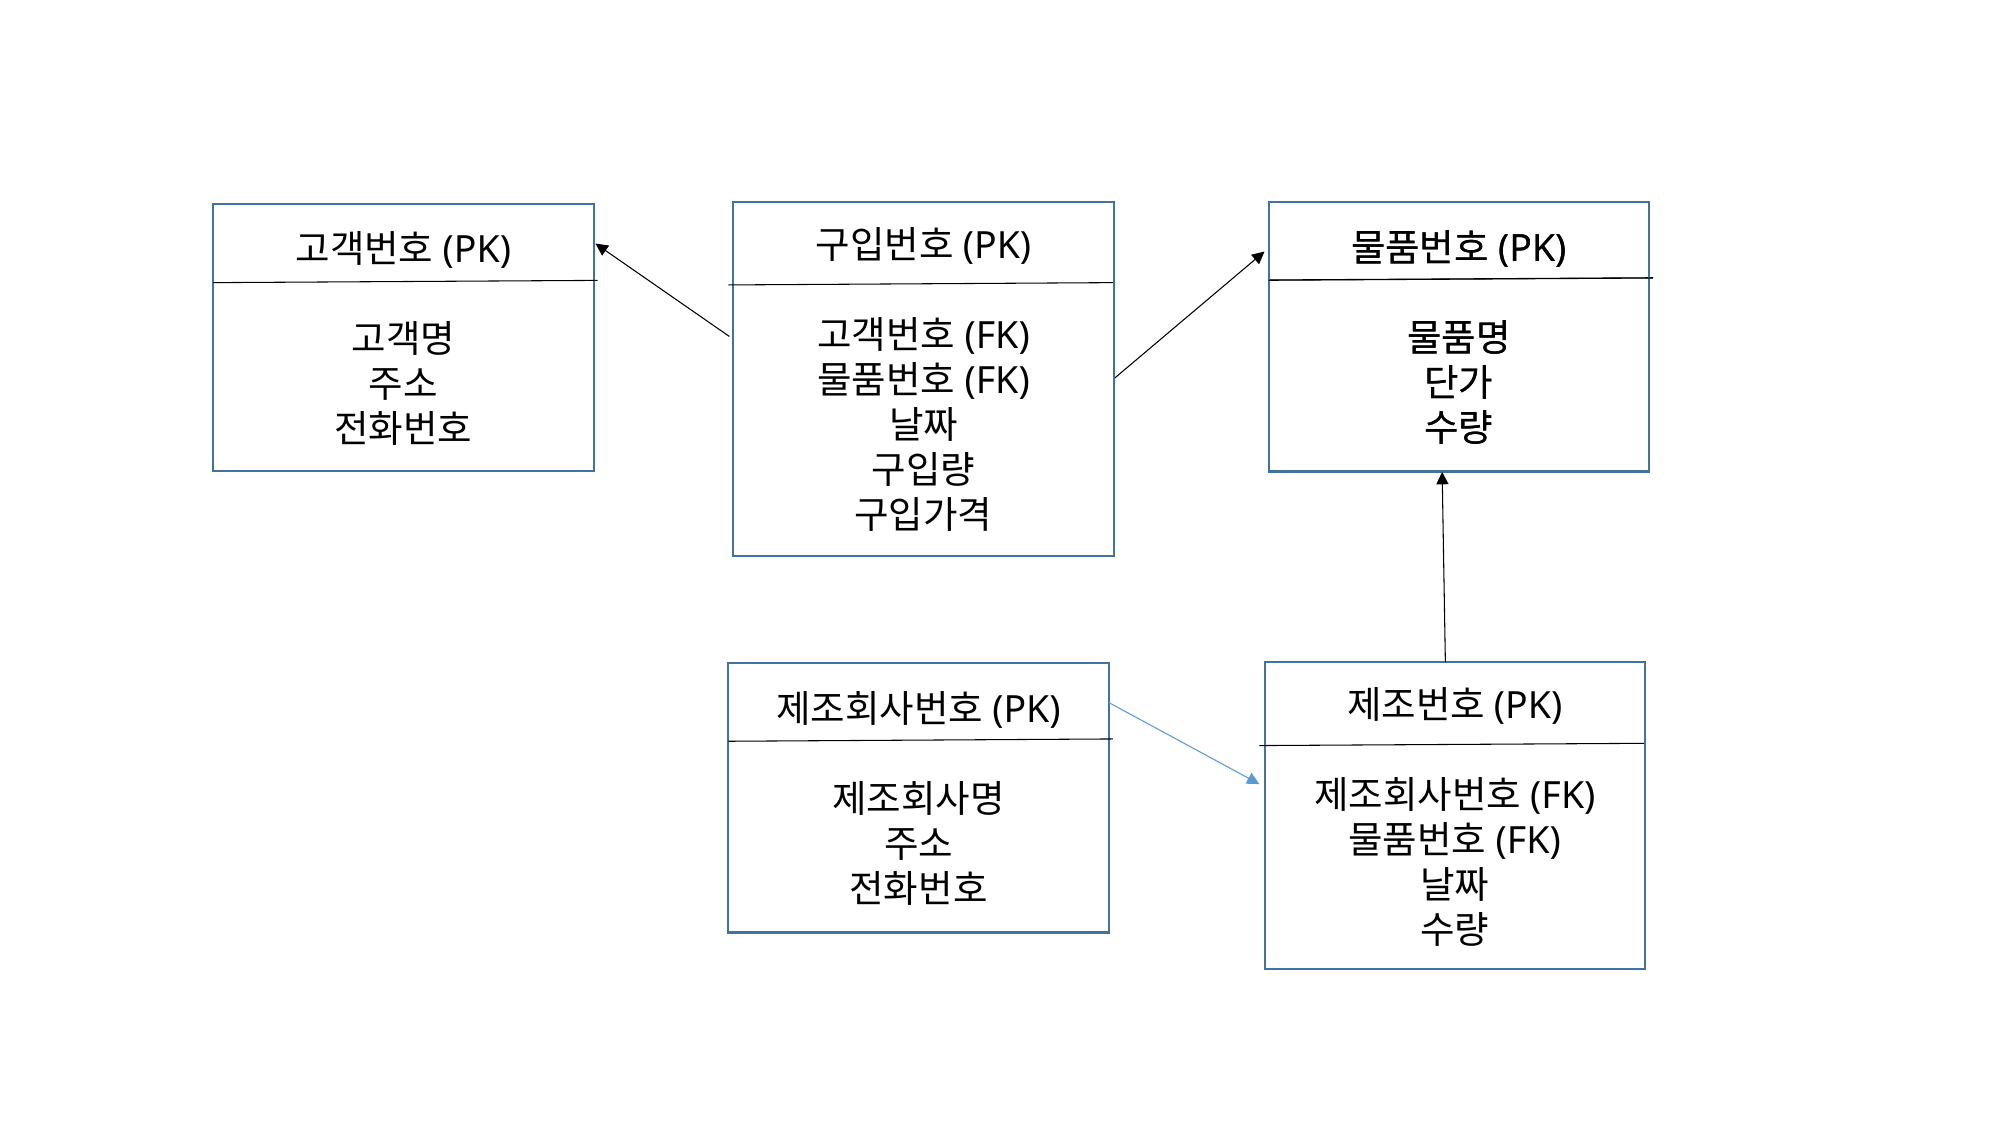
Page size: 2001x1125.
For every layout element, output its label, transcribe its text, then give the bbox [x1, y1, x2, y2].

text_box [728, 738, 1108, 742]
text_box 고객번호(PK) 고객명 주소 전화번호 [212, 203, 595, 472]
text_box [595, 243, 730, 337]
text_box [1108, 702, 1260, 785]
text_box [1113, 251, 1265, 379]
text_box 제조번호(PK) 제조회사번호(FK) 물품번호(FK) 날짜 수량 [1264, 661, 1646, 970]
text_box 구입번호(PK) 고객번호(FK) 물품번호(FK) 날짜 구입량 구입가격 [732, 285, 1115, 557]
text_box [1268, 277, 1654, 281]
text_box 물품번호(PK) 물품명 단가 수량 [1268, 281, 1650, 473]
text_box 구입번호(PK) 고객번호(FK) 물품번호(FK) 날짜 구입량 구입가격 [732, 201, 1115, 282]
text_box 제조회사번호(PK) 제조회사명 주소 전화번호 [727, 662, 1110, 934]
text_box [1442, 471, 1446, 662]
text_box 물품번호(PK) 물품명 단가 수량 [1268, 201, 1650, 277]
